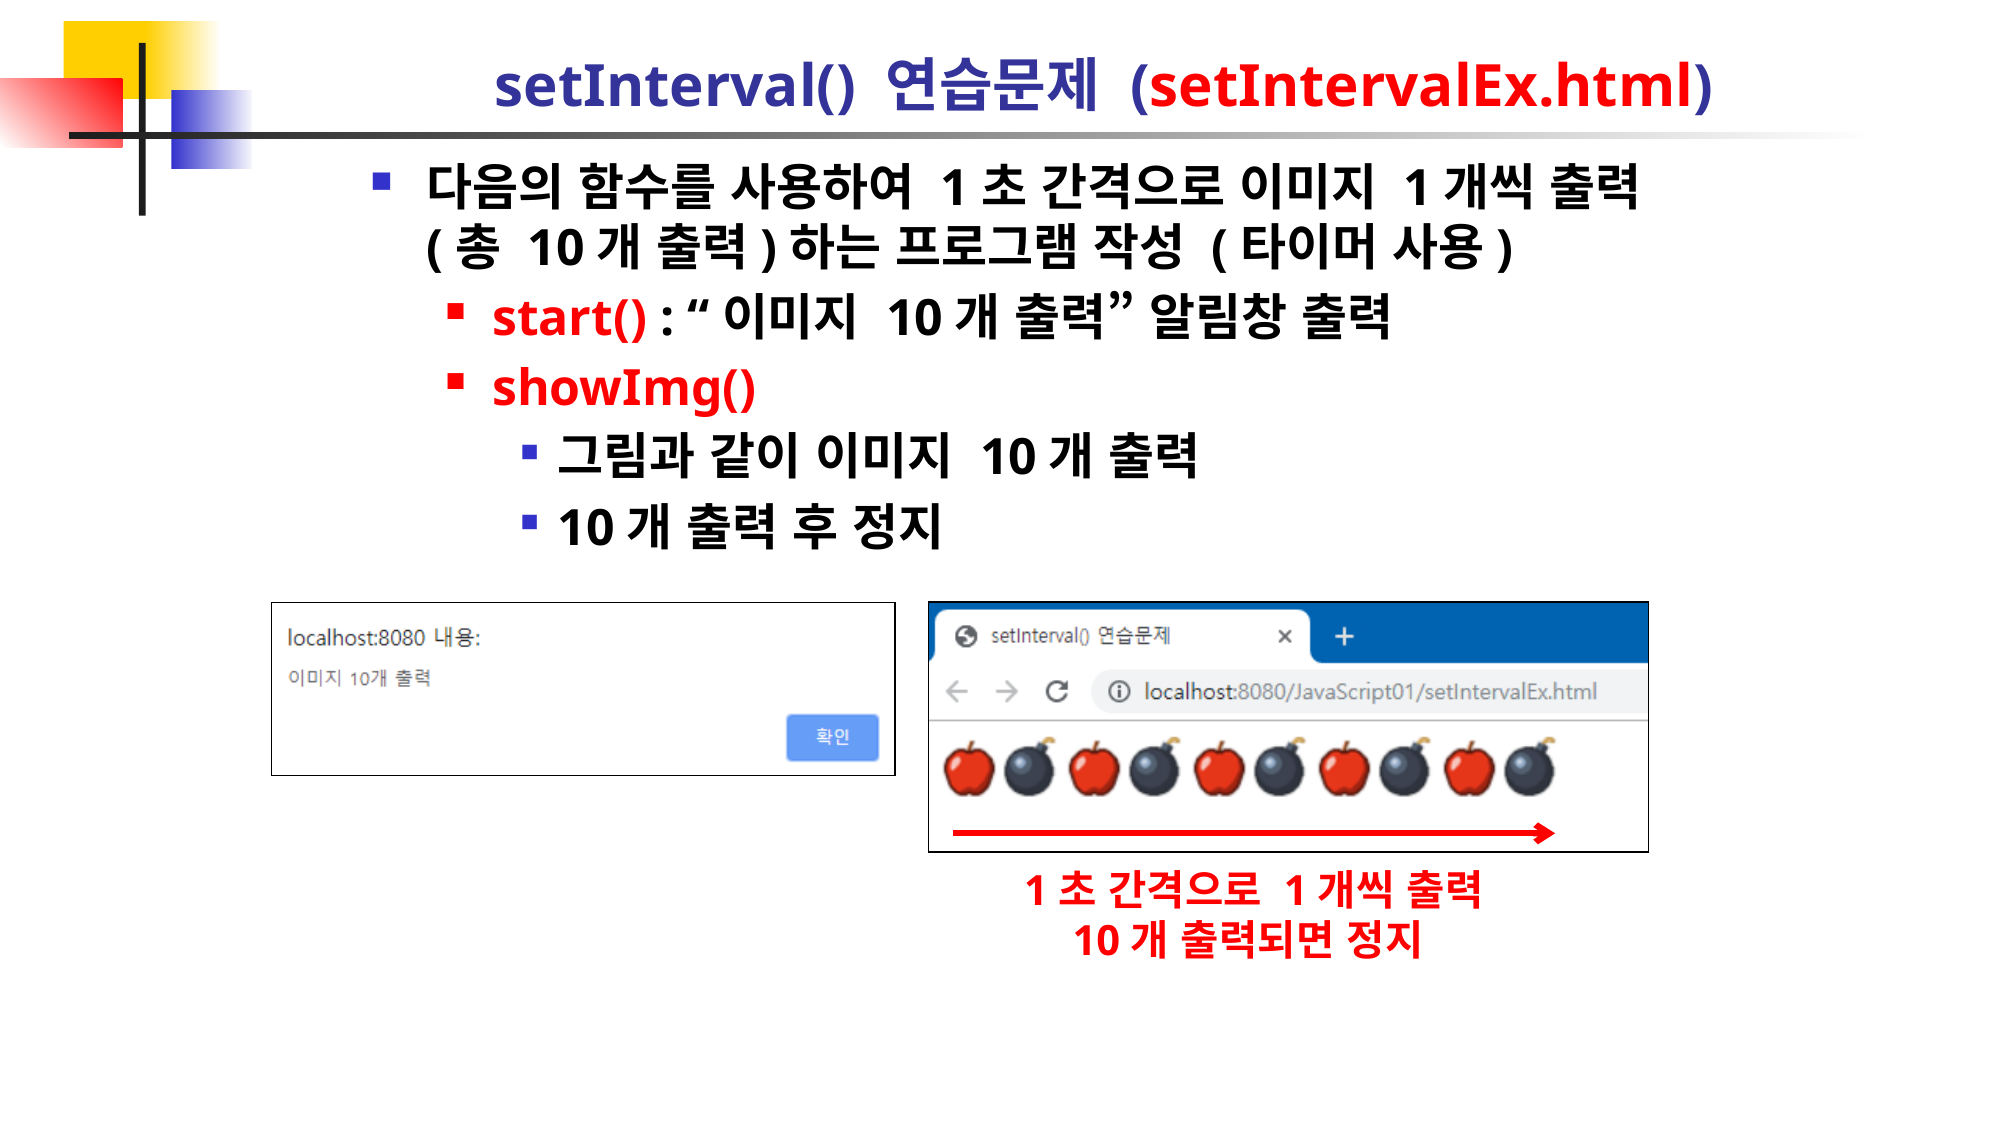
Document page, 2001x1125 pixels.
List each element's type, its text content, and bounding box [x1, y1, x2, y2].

text_box 1초 간격으로 1개씩 출력 10개 출력되면 정지 [810, 856, 1697, 972]
title setInterval() 연습문제 (setIntervalEx.html) [251, 33, 1957, 126]
picture [928, 602, 1649, 852]
list 다음의 함수를 사용하여 1초 간격으로 이미지 1개씩 출력(총 10개 출력)하는 프로그램 작성 (타이머 사용) start() : “이미지 10개 출력” 알림창 출력 showImg() 그림과 같이 이미지 10개 출력 10개 출력 후 정지 [355, 147, 1719, 610]
picture [272, 603, 895, 776]
